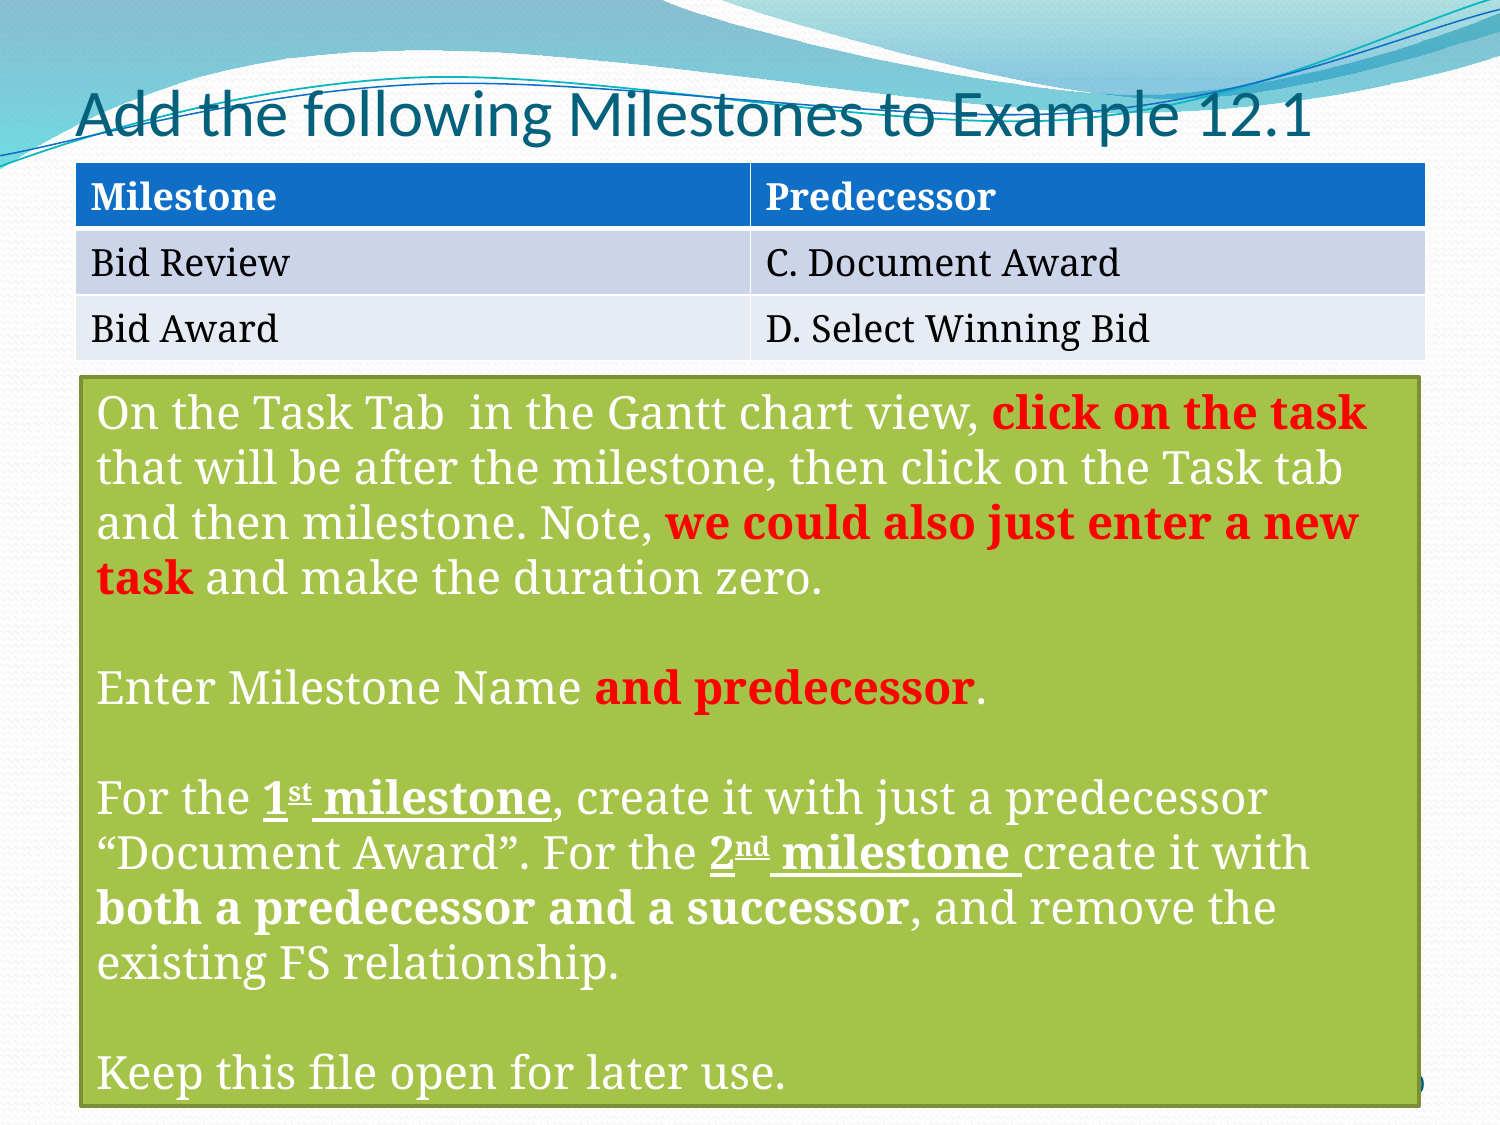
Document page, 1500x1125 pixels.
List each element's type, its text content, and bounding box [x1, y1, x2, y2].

table_cell D. Select Winning Bid [751, 296, 1425, 360]
text_box On the Task Tab in the Gantt chart view, click on the task that will be after the milestone, then click on the Task tab and then milestone. Note, we could also just enter a new task and make the duration zero. Enter Milestone Name and predecessor. For the 1st milestone, create it with just a predecessor “Document Award”. For the 2nd milestone create it with both a predecessor and a successor, and remove the existing FS relationship. Keep this file open for later use. [79, 375, 1421, 1108]
slide_number 10 [1421, 1042, 1425, 1103]
title Add the following Milestones to Example 12.1 [74, 62, 1426, 162]
table_cell Bid Review [76, 231, 750, 294]
table_cell C. Document Award [751, 231, 1425, 294]
table_header Predecessor [751, 163, 1425, 226]
table_header Milestone [76, 163, 750, 226]
table_cell Bid Award [76, 296, 750, 360]
